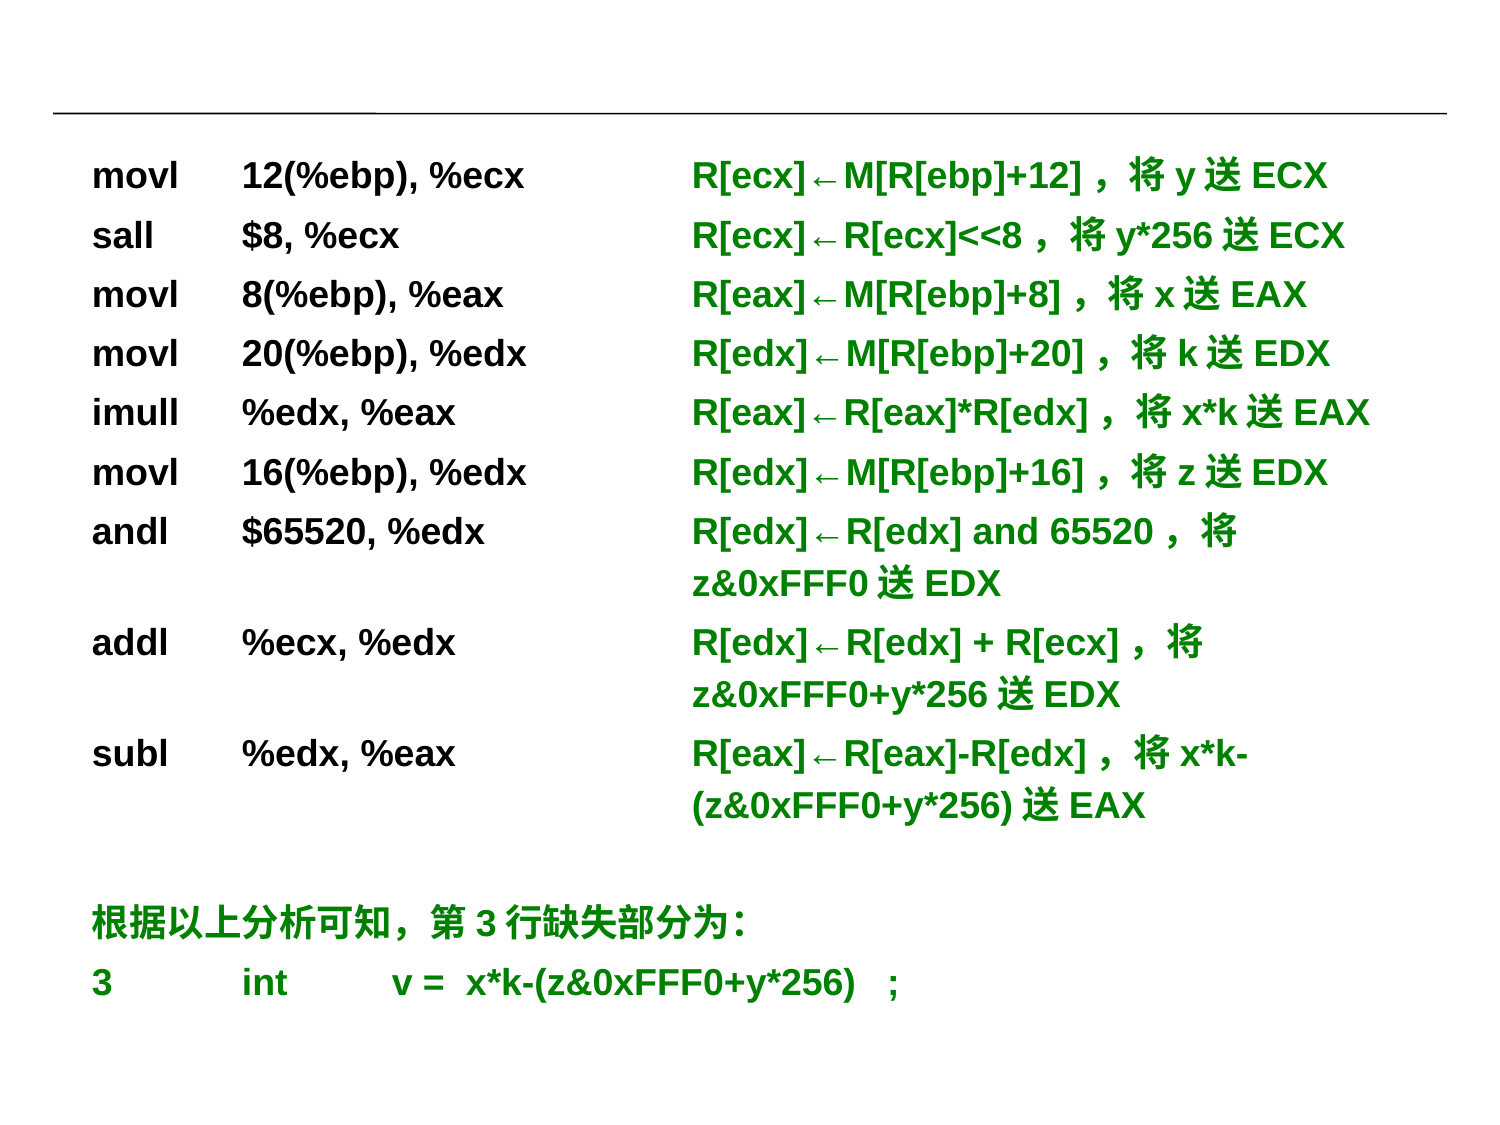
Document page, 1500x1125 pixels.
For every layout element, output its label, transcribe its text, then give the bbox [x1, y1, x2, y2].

list movl 12(%ebp), %ecx R[ecx]←M[R[ebp]+12]，将y送ECX sall $8, %ecx R[ecx]←R[ecx]<<8，将y*256送ECX movl 8(%ebp), %eax R[eax]←M[R[ebp]+8]，将x送EAX movl 20(%ebp), %edx R[edx]←M[R[ebp]+20]，将k送EDX imull %edx, %eax R[eax]←R[eax]*R[edx]，将x*k送EAX movl 16(%ebp), %edx R[edx]←M[R[ebp]+16]，将z送EDX andl $65520, %edx R[edx]←R[edx] and 65520，将 z&0xFFF0送EDX addl %ecx, %edx R[edx]←R[edx] + R[ecx]，将 z&0xFFF0+y*256送EDX subl %edx, %eax R[eax]←R[eax]-R[edx]，将x*k- (z&0xFFF0+y*256)送EAX 根据以上分析可知，第3行缺失部分为： 3 int v = x*k-(z&0xFFF0+y*256) ; [76, 136, 1428, 994]
